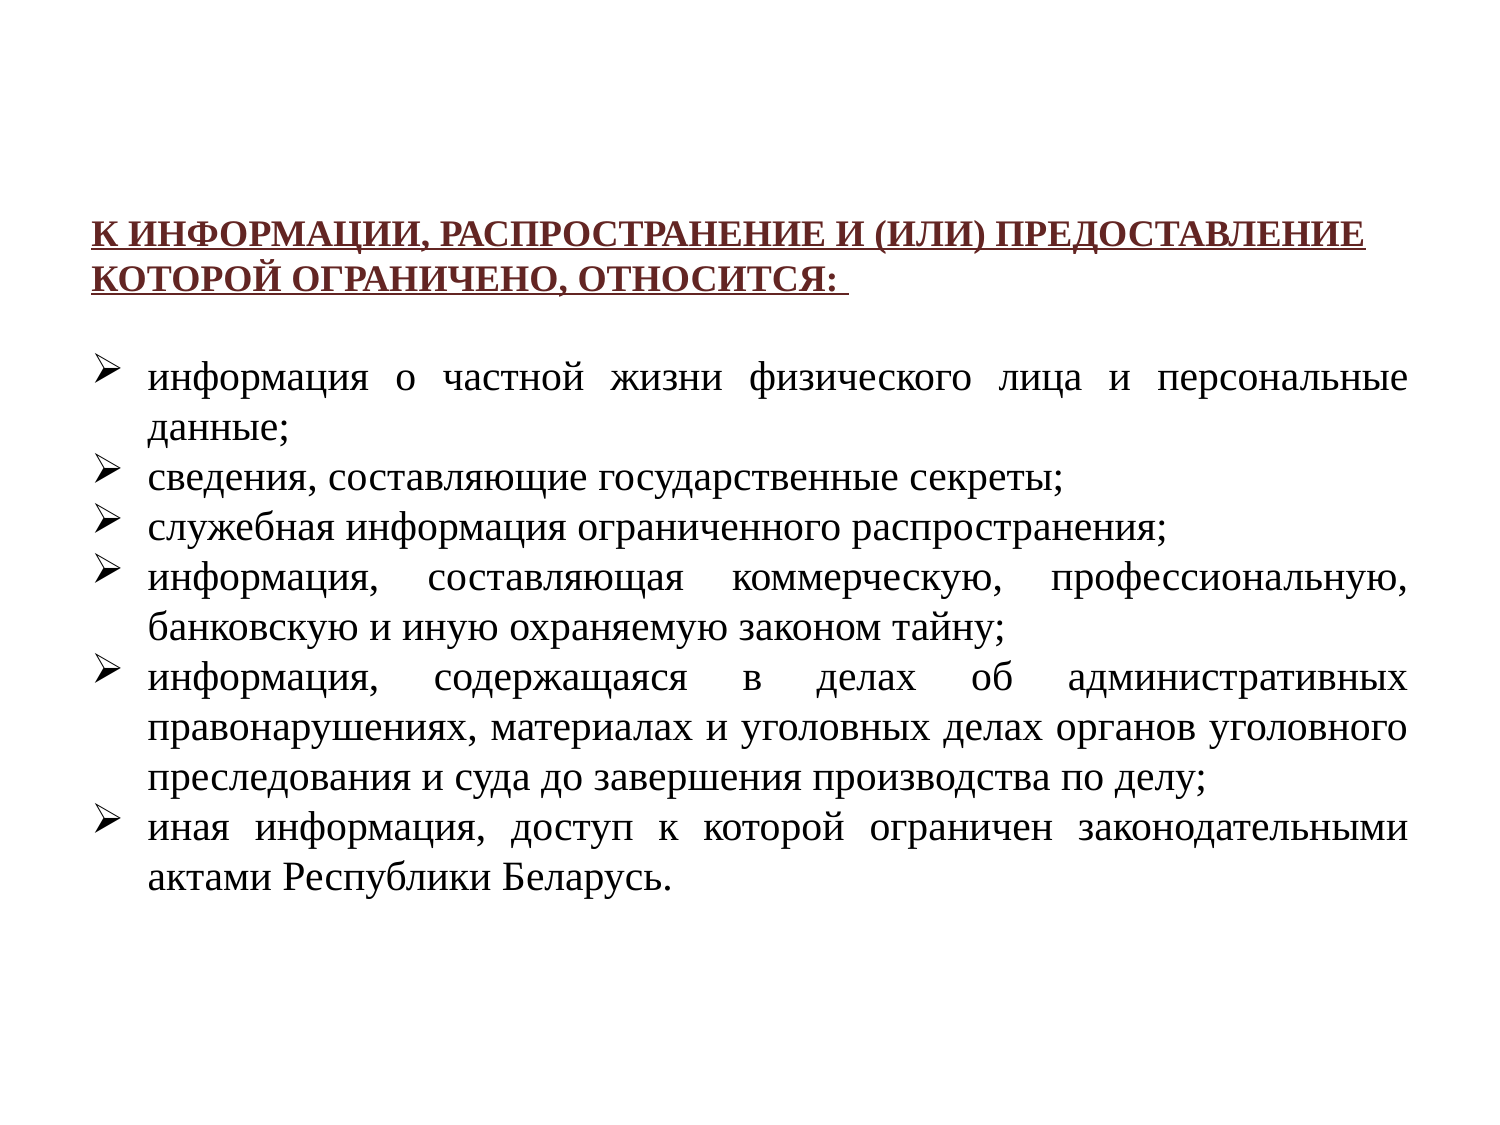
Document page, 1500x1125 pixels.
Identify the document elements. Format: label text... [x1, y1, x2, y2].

text_box К информации, распространение и (или) предоставление которой ограничено, относится: информация о частной жизни физического лица и персональные данные; сведения, составляющие государственные секреты; служебная информация ограниченного распространения; информация, составляющая коммерческую, профессиональную, банковскую и иную охраняемую законом тайну; информация, содержащаяся в делах об административных правонарушениях, материалах и уголовных делах органов уголовного преследования и суда до завершения производства по делу; иная информация, доступ к которой ограничен законодательными актами Республики Беларусь. [76, 201, 1424, 907]
